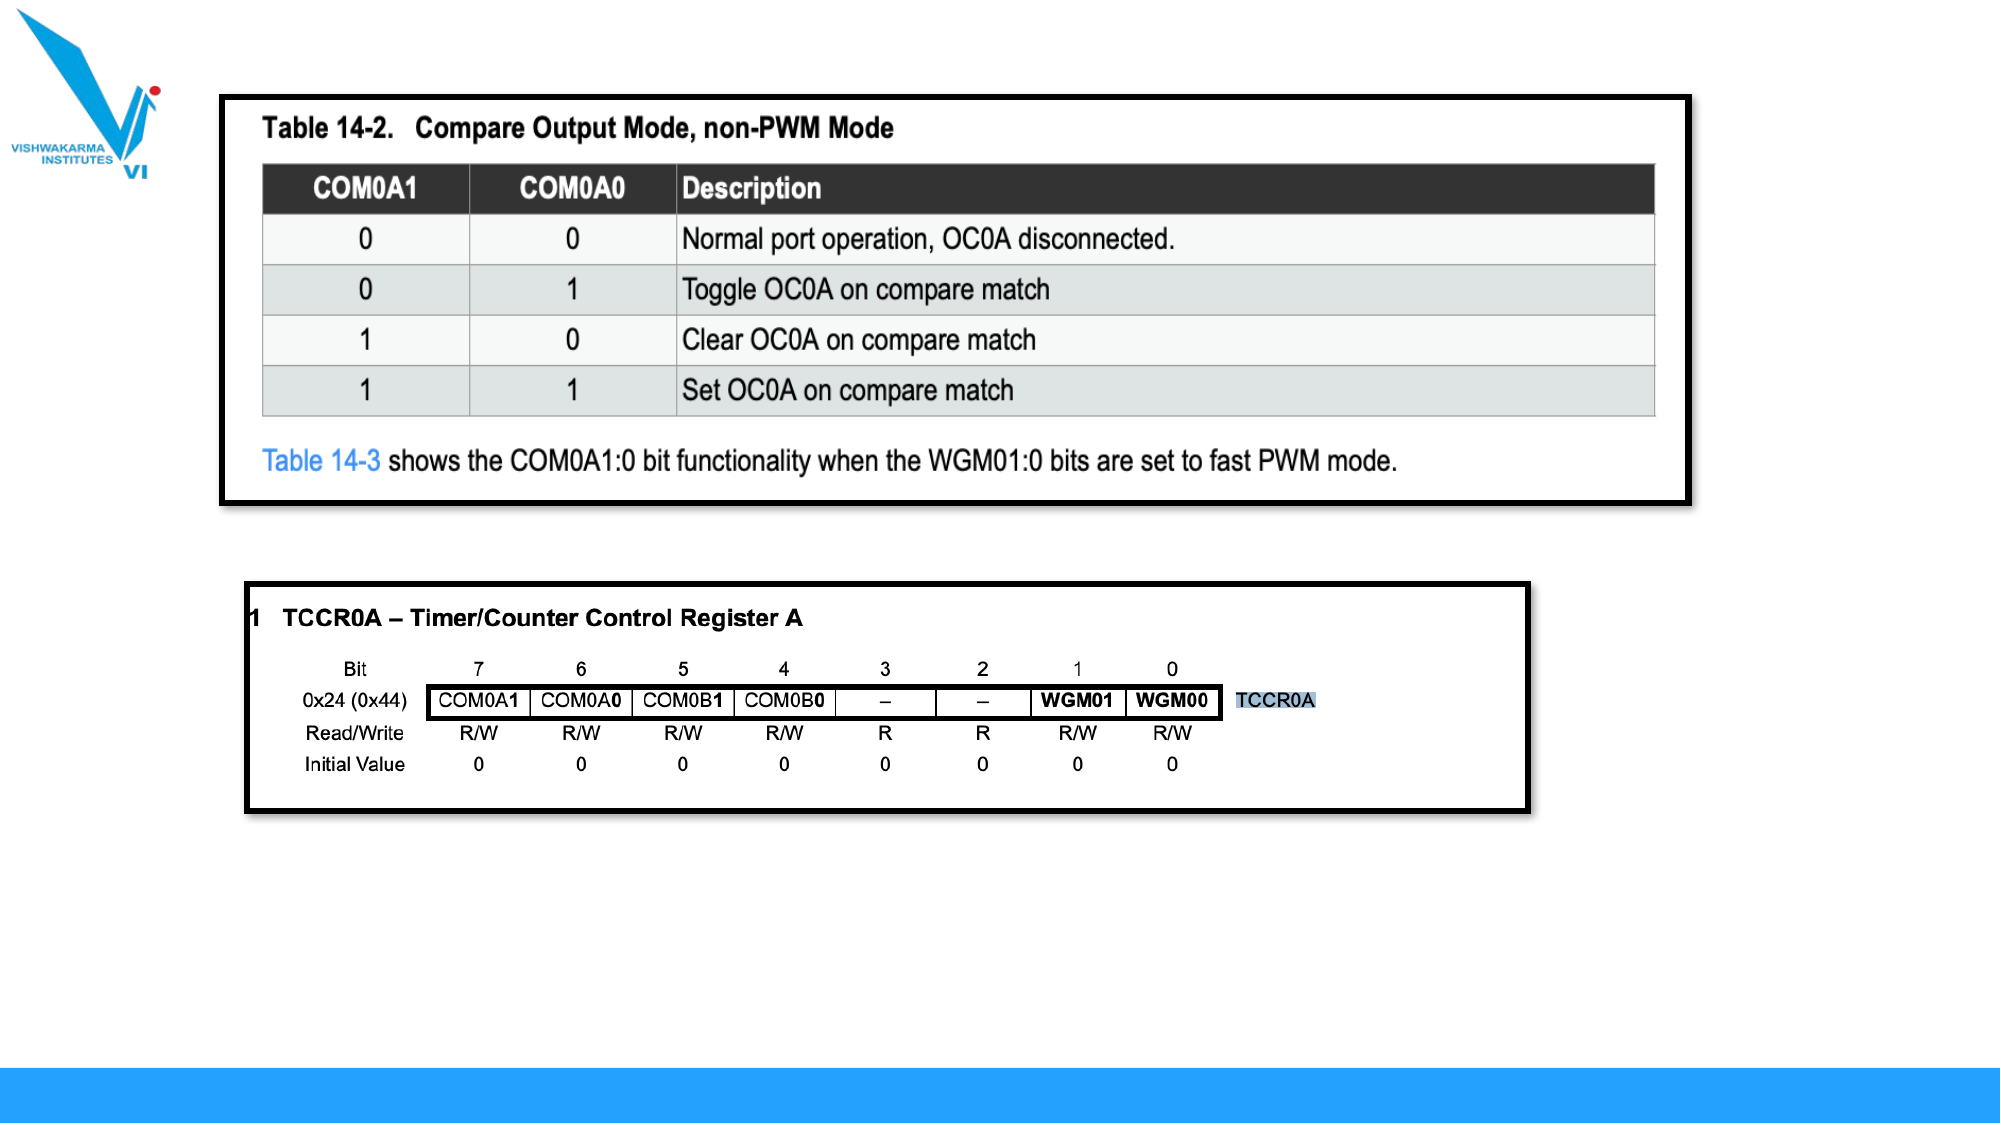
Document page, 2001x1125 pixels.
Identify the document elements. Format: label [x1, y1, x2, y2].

picture [224, 99, 1686, 501]
picture [11, 8, 170, 188]
picture [249, 587, 1526, 809]
